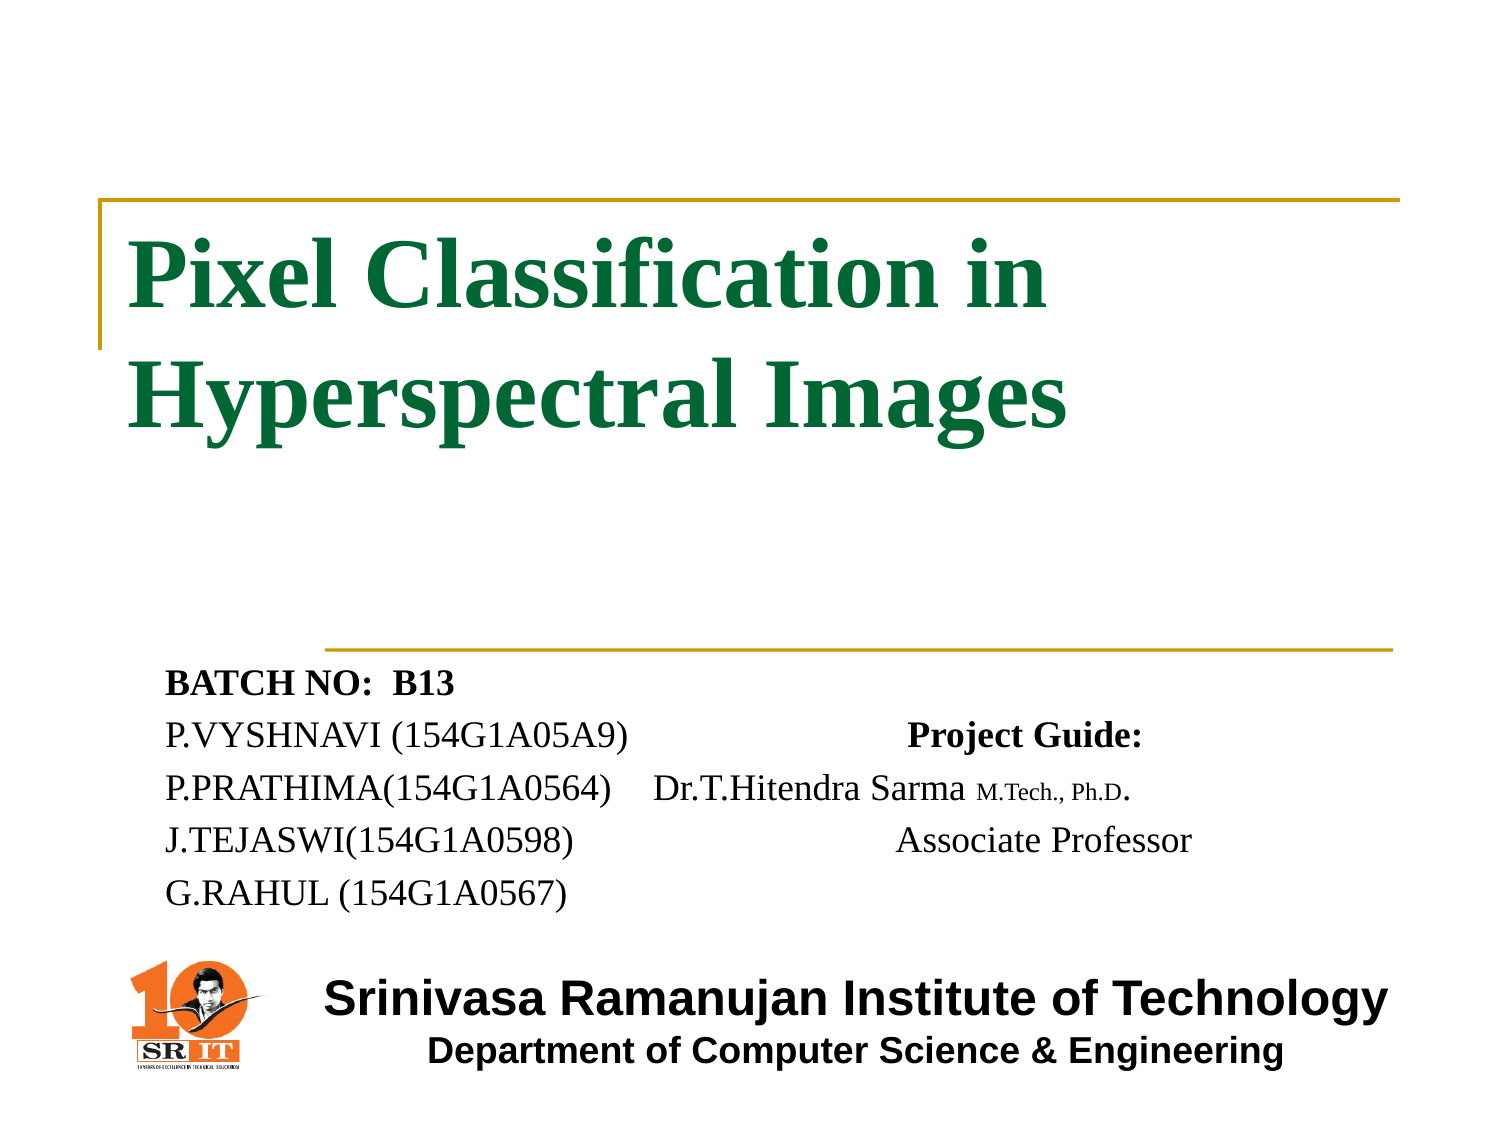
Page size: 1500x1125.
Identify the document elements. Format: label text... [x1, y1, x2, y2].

title Pixel Classification in Hyperspectral Images [112, 199, 1414, 651]
picture [112, 949, 270, 1084]
subtitle BATCH NO: B13 P.VYSHNAVI (154G1A05A9) Project Guide: P.PRATHIMA(154G1A0564) Dr.T.Hitendra Sarma M.Tech., Ph.D. J.TEJASWI(154G1A0598) Associate Professor G.RAHUL (154G1A0567) V. [149, 649, 1401, 976]
text_box Srinivasa Ramanujan Institute of Technology Department of Computer Science & Engineering [275, 958, 1438, 1124]
